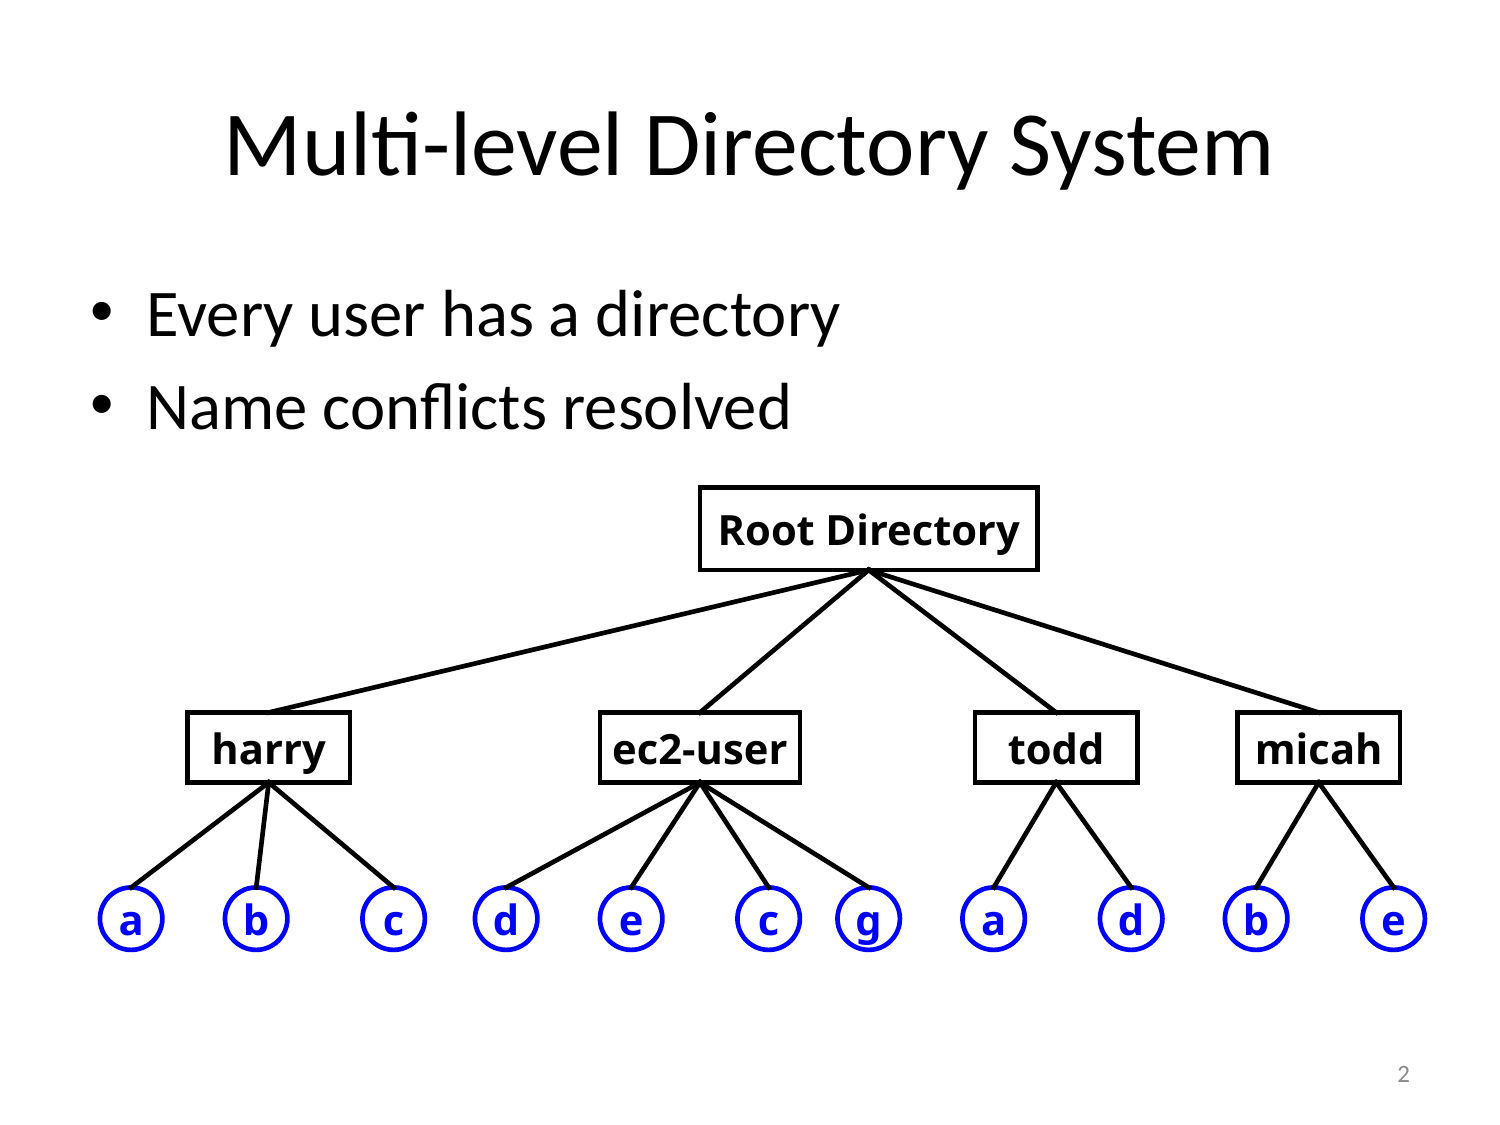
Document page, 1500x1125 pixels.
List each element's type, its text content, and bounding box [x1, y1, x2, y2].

text_box g [837, 887, 900, 950]
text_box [872, 572, 1319, 711]
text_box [268, 572, 695, 711]
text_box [1255, 784, 1319, 886]
text_box harry [187, 712, 350, 783]
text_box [699, 782, 869, 888]
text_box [699, 569, 869, 713]
slide_number 2 [1074, 1042, 1425, 1103]
text_box b [1224, 887, 1288, 950]
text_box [271, 784, 394, 886]
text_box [506, 782, 628, 888]
text_box a [962, 887, 1025, 950]
text_box Root Directory [699, 487, 1038, 569]
text_box c [362, 887, 425, 950]
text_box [1057, 784, 1132, 886]
text_box e [599, 897, 663, 950]
text_box d [1099, 887, 1163, 950]
text_box d [474, 888, 538, 950]
text_box a [99, 887, 163, 950]
list Every user has a directory Name conflicts resolved [75, 262, 1425, 1005]
text_box e [1362, 887, 1425, 950]
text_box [1319, 784, 1394, 886]
text_box c [737, 897, 800, 950]
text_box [630, 782, 697, 888]
text_box micah [1237, 712, 1400, 783]
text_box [993, 784, 1057, 886]
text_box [255, 784, 269, 886]
text_box ec2-user [600, 718, 800, 780]
title Multi-level Directory System [75, 45, 1425, 233]
text_box todd [974, 718, 1138, 783]
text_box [130, 784, 254, 886]
text_box b [224, 893, 288, 950]
